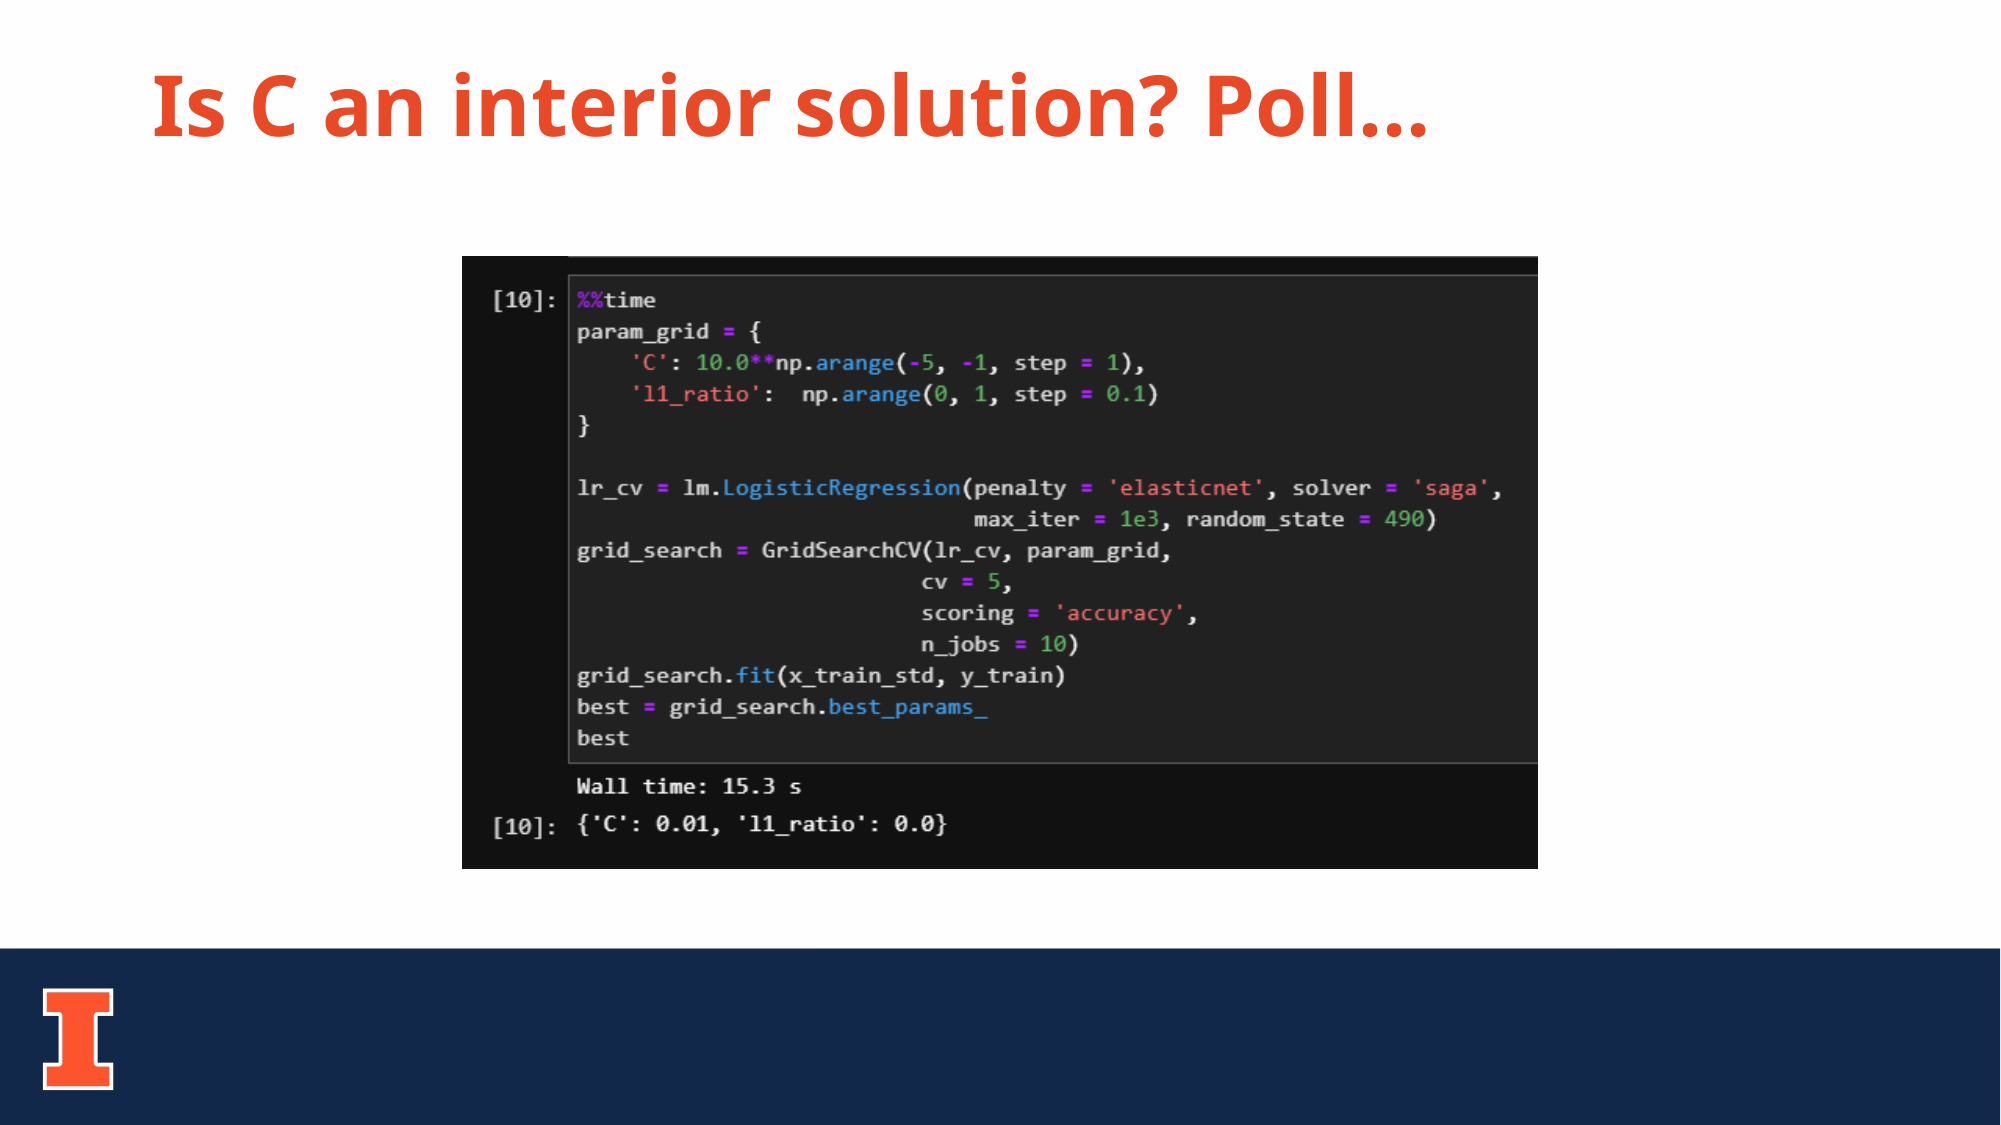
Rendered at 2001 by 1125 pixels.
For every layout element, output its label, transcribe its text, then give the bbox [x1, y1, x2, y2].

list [462, 256, 1538, 869]
picture [0, 0, 2001, 1125]
title Is C an interior solution? Poll… [137, 56, 1863, 163]
